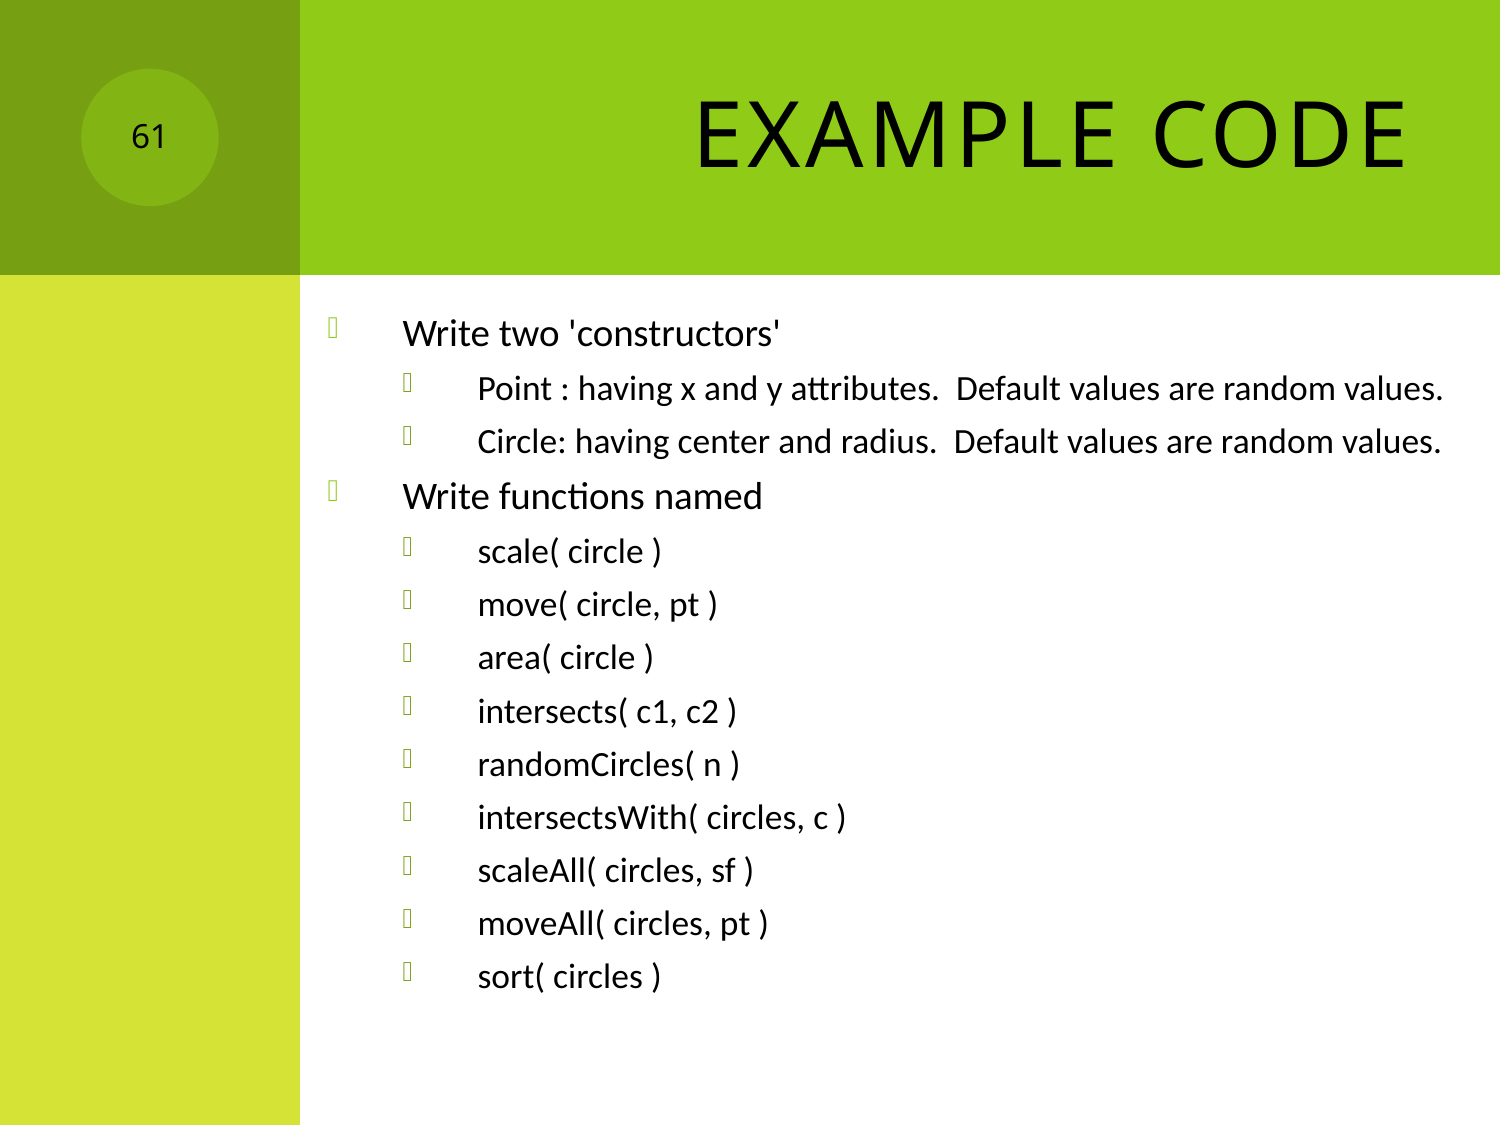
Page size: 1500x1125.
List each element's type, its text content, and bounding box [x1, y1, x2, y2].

title Example Code [399, 37, 1425, 225]
list Write two 'constructors' Point : having x and y attributes. Default values are random values. Circle: having center and radius. Default values are random values. Write functions named scale( circle ) move( circle, pt ) area( circle ) intersects( c1, c2 ) randomCircles( n ) intersectsWith( circles, c ) scaleAll( circles, sf ) moveAll( circles, pt ) sort( circles ) [312, 299, 1475, 1013]
slide_number 61 [87, 87, 213, 188]
